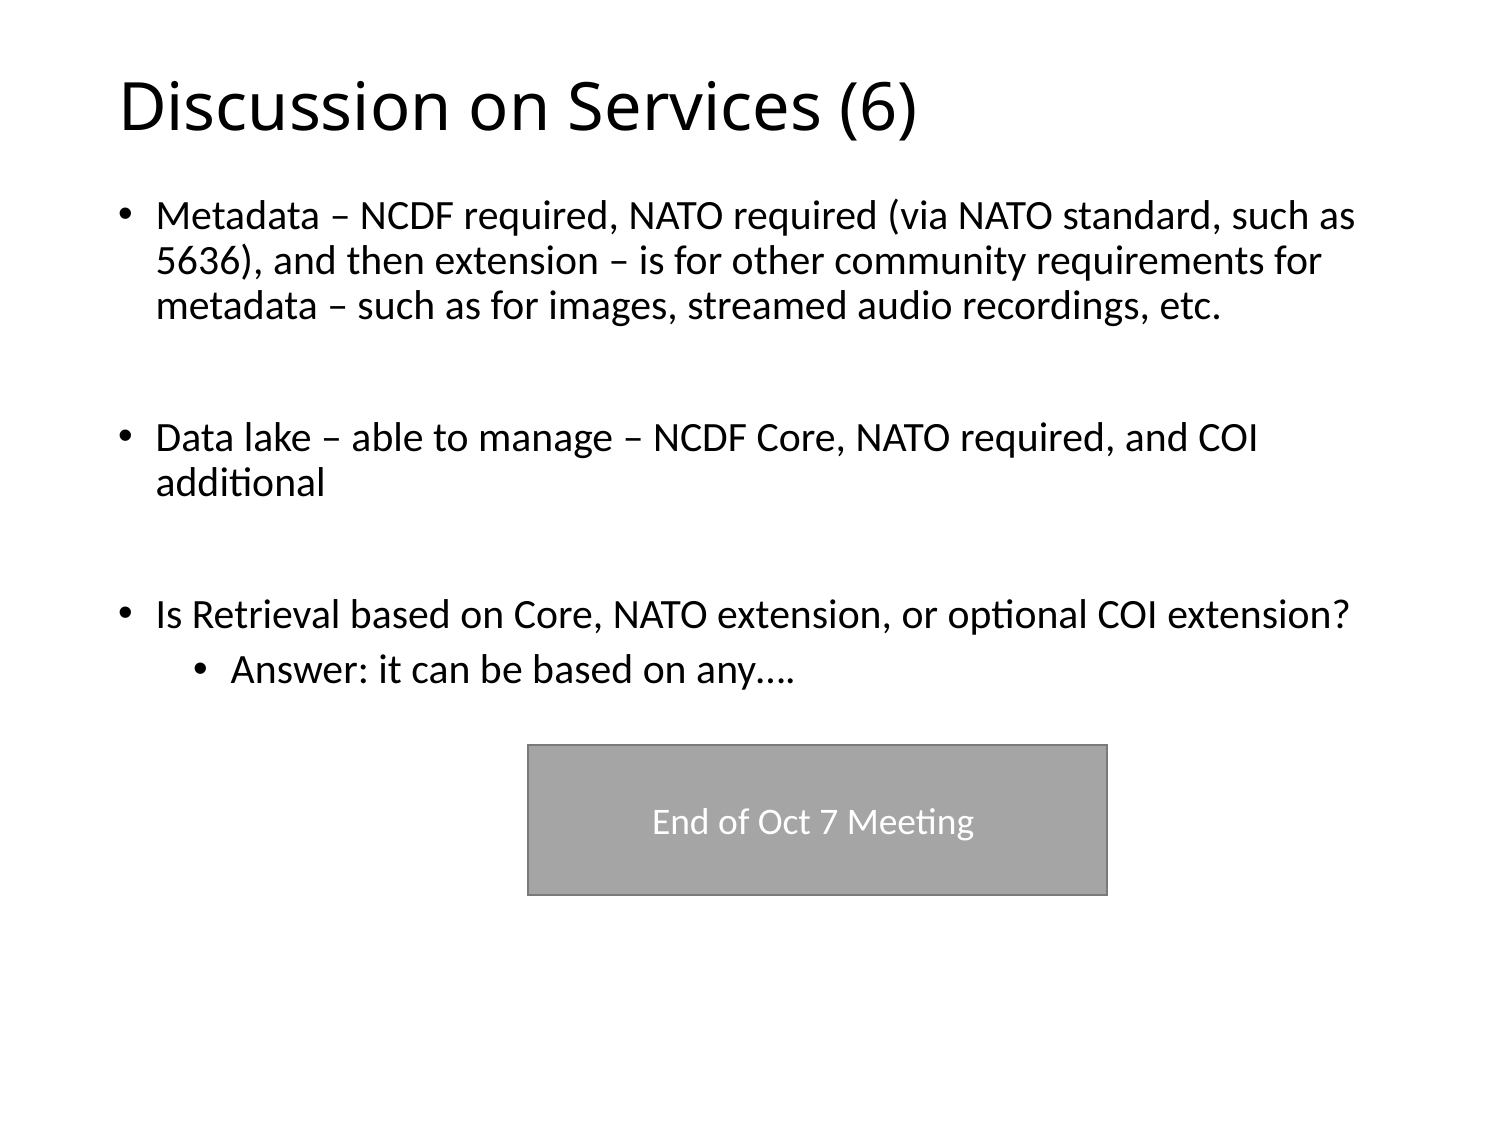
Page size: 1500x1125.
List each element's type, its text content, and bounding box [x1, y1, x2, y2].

title Discussion on Services (6) [103, 59, 1397, 159]
list Metadata – NCDF required, NATO required (via NATO standard, such as 5636), and then extension – is for other community requirements for metadata – such as for images, streamed audio recordings, etc. Data lake – able to manage – NCDF Core, NATO required, and COI additional Is Retrieval based on Core, NATO extension, or optional COI extension? Answer: it can be based on any…. [103, 185, 1397, 1014]
text_box End of Oct 7 Meeting [527, 744, 1108, 896]
